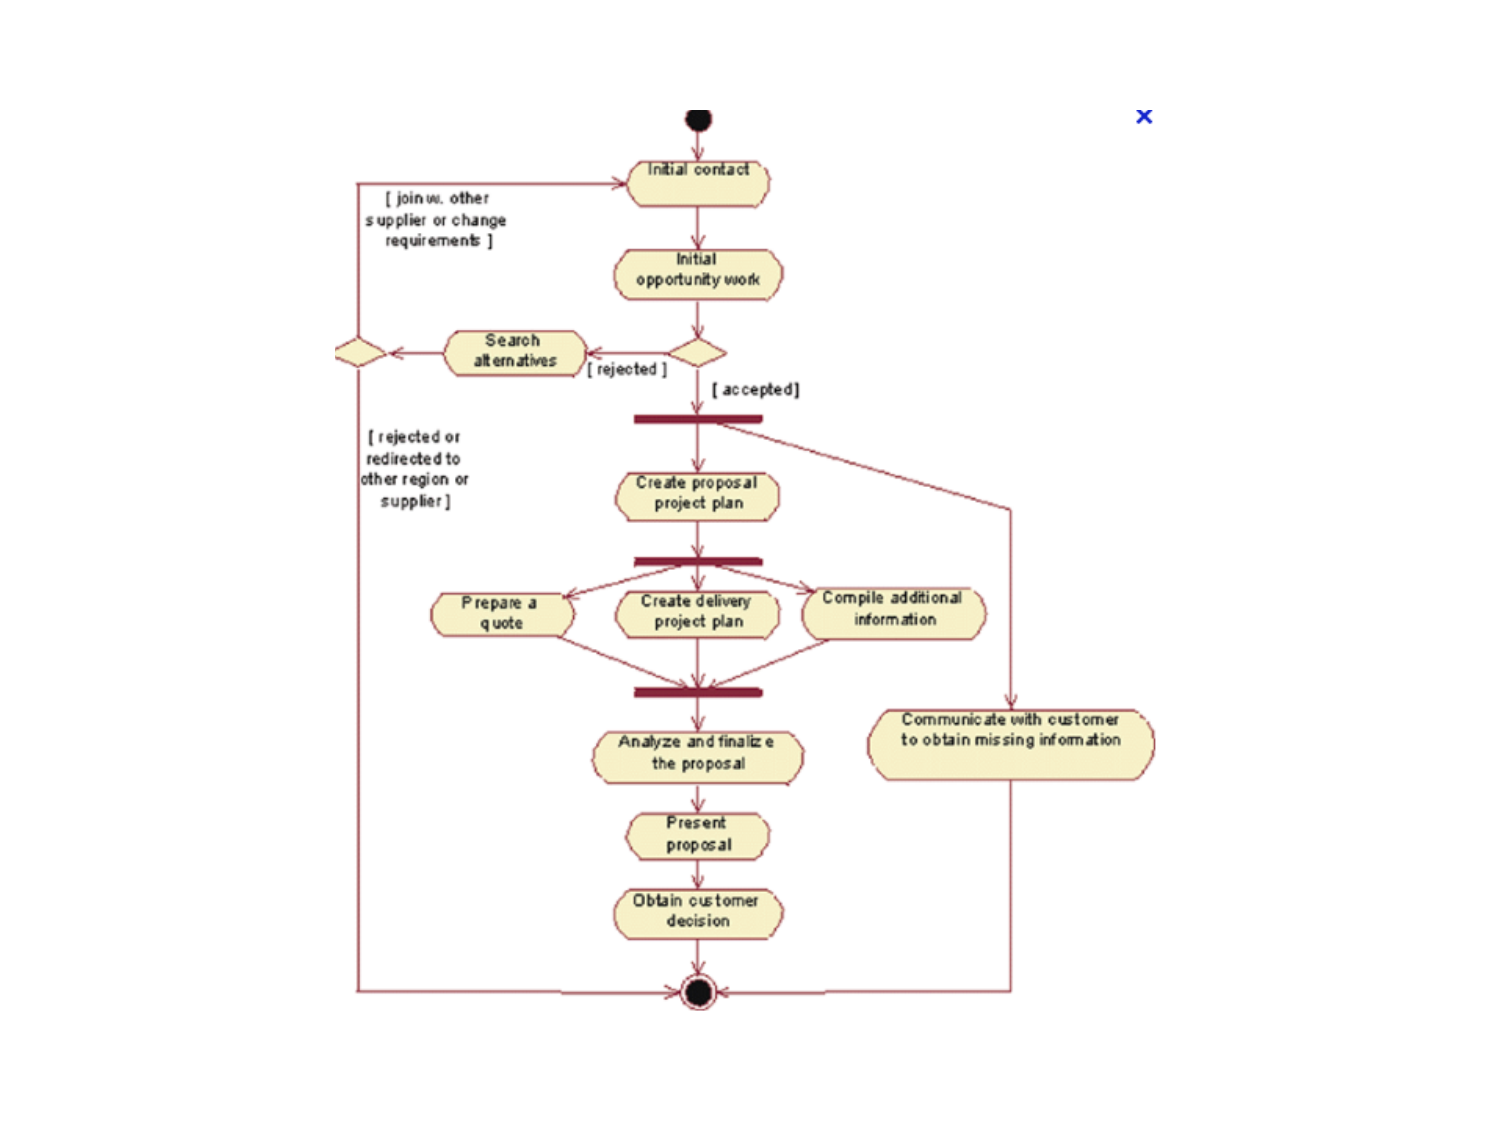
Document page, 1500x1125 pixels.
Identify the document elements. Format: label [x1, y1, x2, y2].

picture [335, 110, 1165, 1015]
